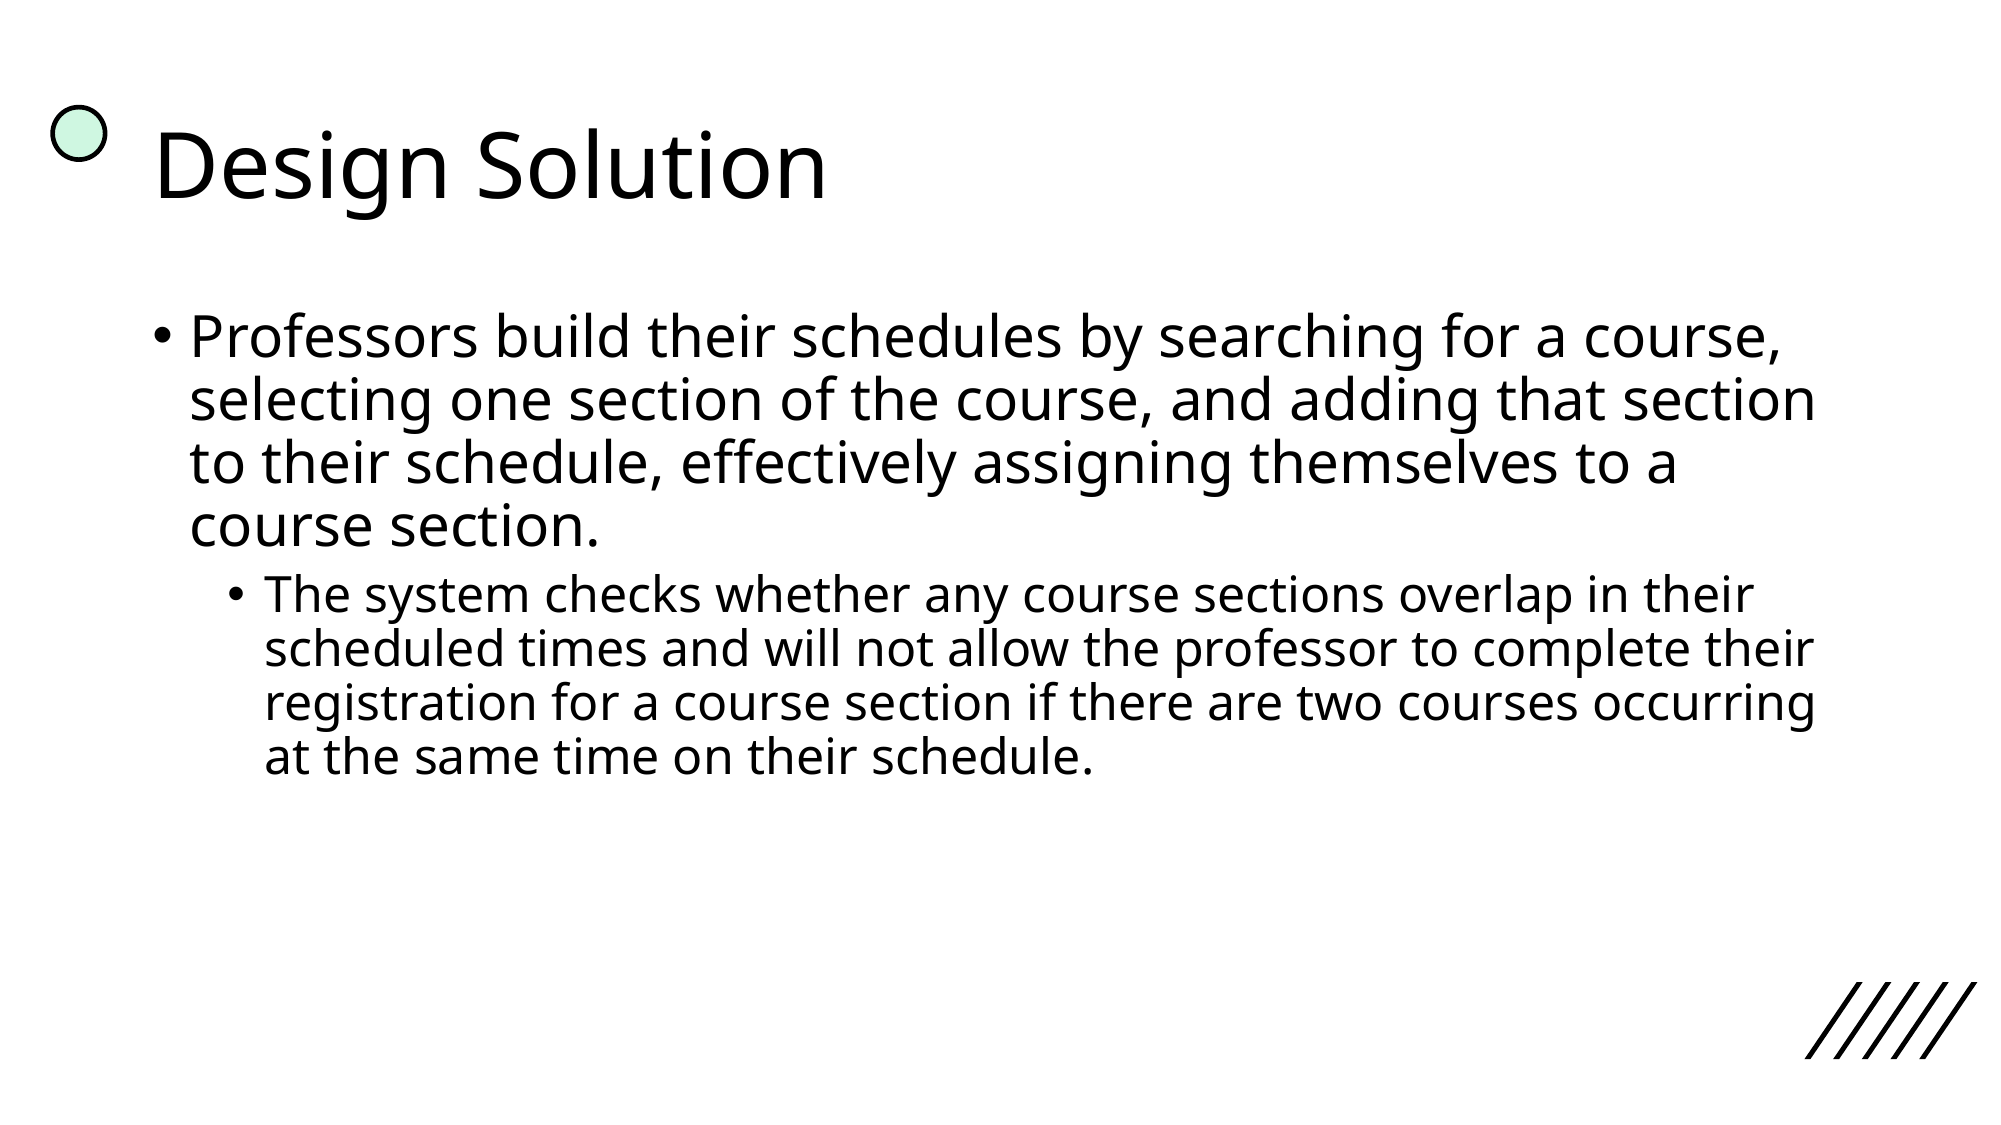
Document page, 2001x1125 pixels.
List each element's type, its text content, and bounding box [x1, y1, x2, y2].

list Professors build their schedules by searching for a course, selecting one section of the course, and adding that section to their schedule, effectively assigning themselves to a course section. The system checks whether any course sections overlap in their scheduled times and will not allow the professor to complete their registration for a course section if there are two courses occurring at the same time on their schedule. [137, 299, 1863, 1014]
title Design Solution [137, 59, 1863, 278]
